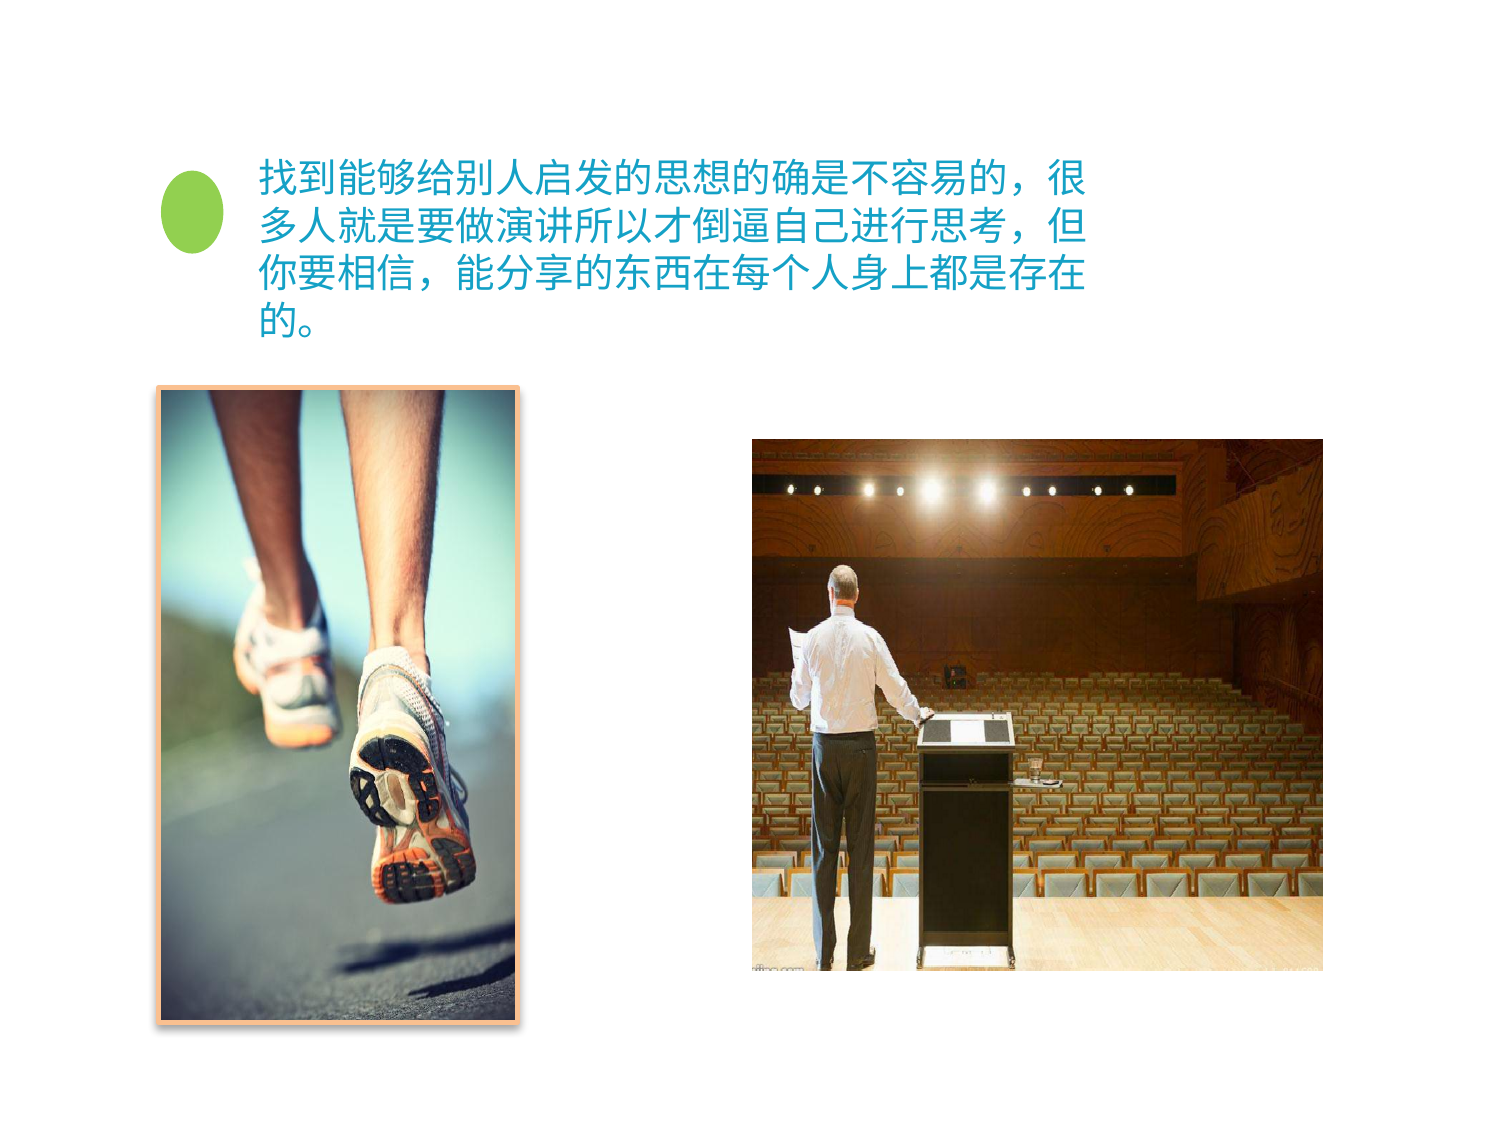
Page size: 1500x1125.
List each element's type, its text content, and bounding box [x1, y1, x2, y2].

picture [160, 389, 516, 1021]
text_box 找到能够给别人启发的思想的确是不容易的，很多人就是要做演讲所以才倒逼自己进行思考，但你要相信，能分享的东西在每个人身上都是存在的。 [246, 147, 1105, 350]
picture [751, 439, 1323, 971]
text_box [160, 170, 224, 254]
